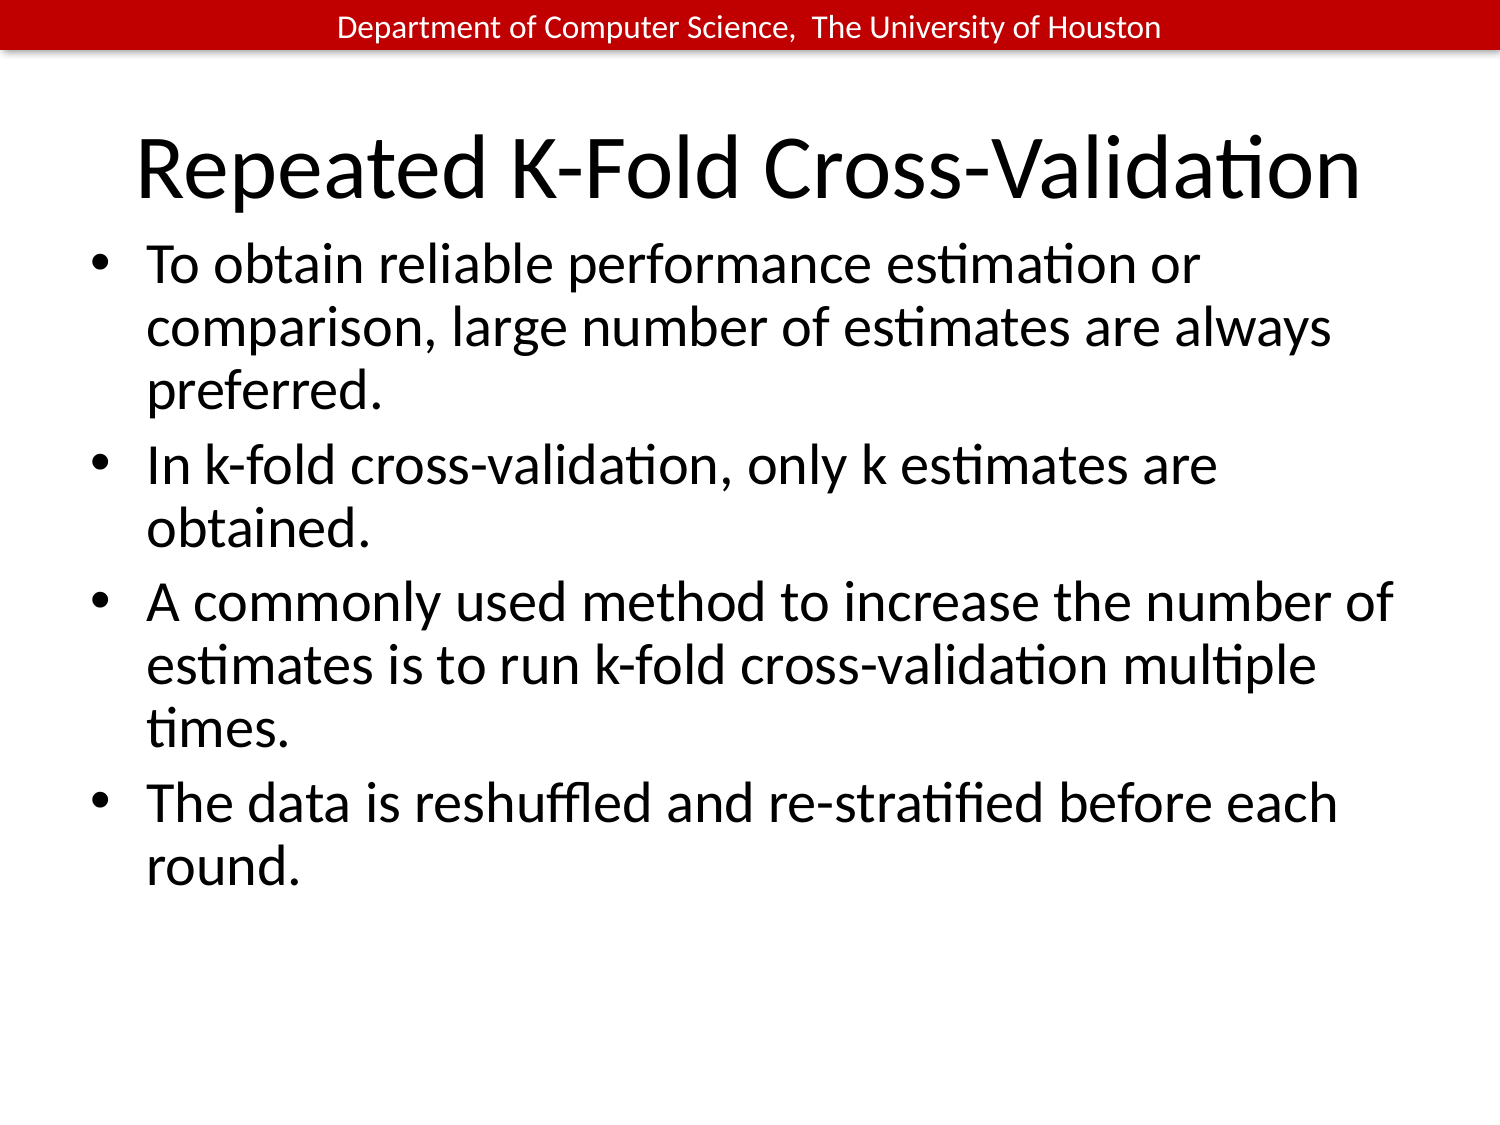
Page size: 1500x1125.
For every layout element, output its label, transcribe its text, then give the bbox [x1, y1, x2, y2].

title Repeated K-Fold Cross-Validation [75, 98, 1425, 225]
list To obtain reliable performance estimation or comparison, large number of estimates are always preferred. In k-fold cross-validation, only k estimates are obtained. A commonly used method to increase the number of estimates is to run k-fold cross-validation multiple times. The data is reshuffled and re-stratified before each round. [75, 225, 1425, 969]
